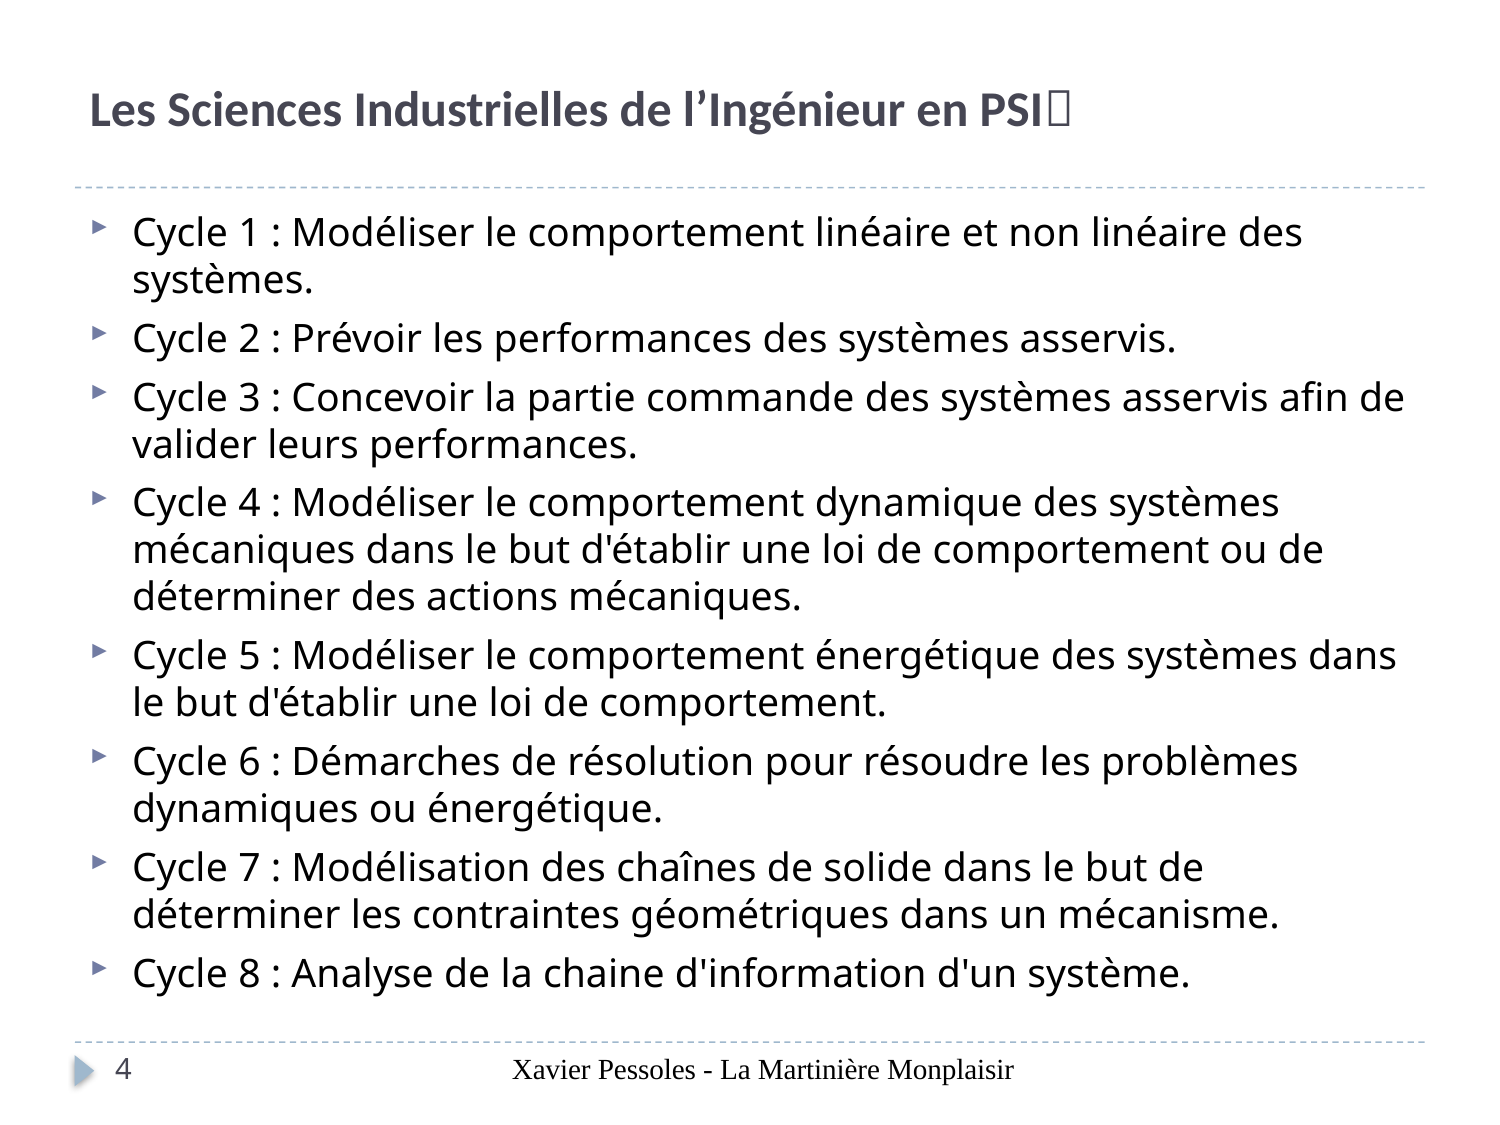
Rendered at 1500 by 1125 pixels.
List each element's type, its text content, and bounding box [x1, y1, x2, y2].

title Les Sciences Industrielles de l’Ingénieur en PSI [75, 24, 1436, 188]
footer Xavier Pessoles - La Martinière Monplaisir [475, 1042, 1051, 1103]
slide_number 4 [100, 1042, 426, 1103]
list Cycle 1 : Modéliser le comportement linéaire et non linéaire des systèmes. Cycle 2 : Prévoir les performances des systèmes asservis. Cycle 3 : Concevoir la partie commande des systèmes asservis afin de valider leurs performances. Cycle 4 : Modéliser le comportement dynamique des systèmes mécaniques dans le but d'établir une loi de comportement ou de déterminer des actions mécaniques. Cycle 5 : Modéliser le comportement énergétique des systèmes dans le but d'établir une loi de comportement. Cycle 6 : Démarches de résolution pour résoudre les problèmes dynamiques ou énergétique. Cycle 7 : Modélisation des chaînes de solide dans le but de déterminer les contraintes géométriques dans un mécanisme. Cycle 8 : Analyse de la chaine d'information d'un système. [75, 200, 1425, 1010]
